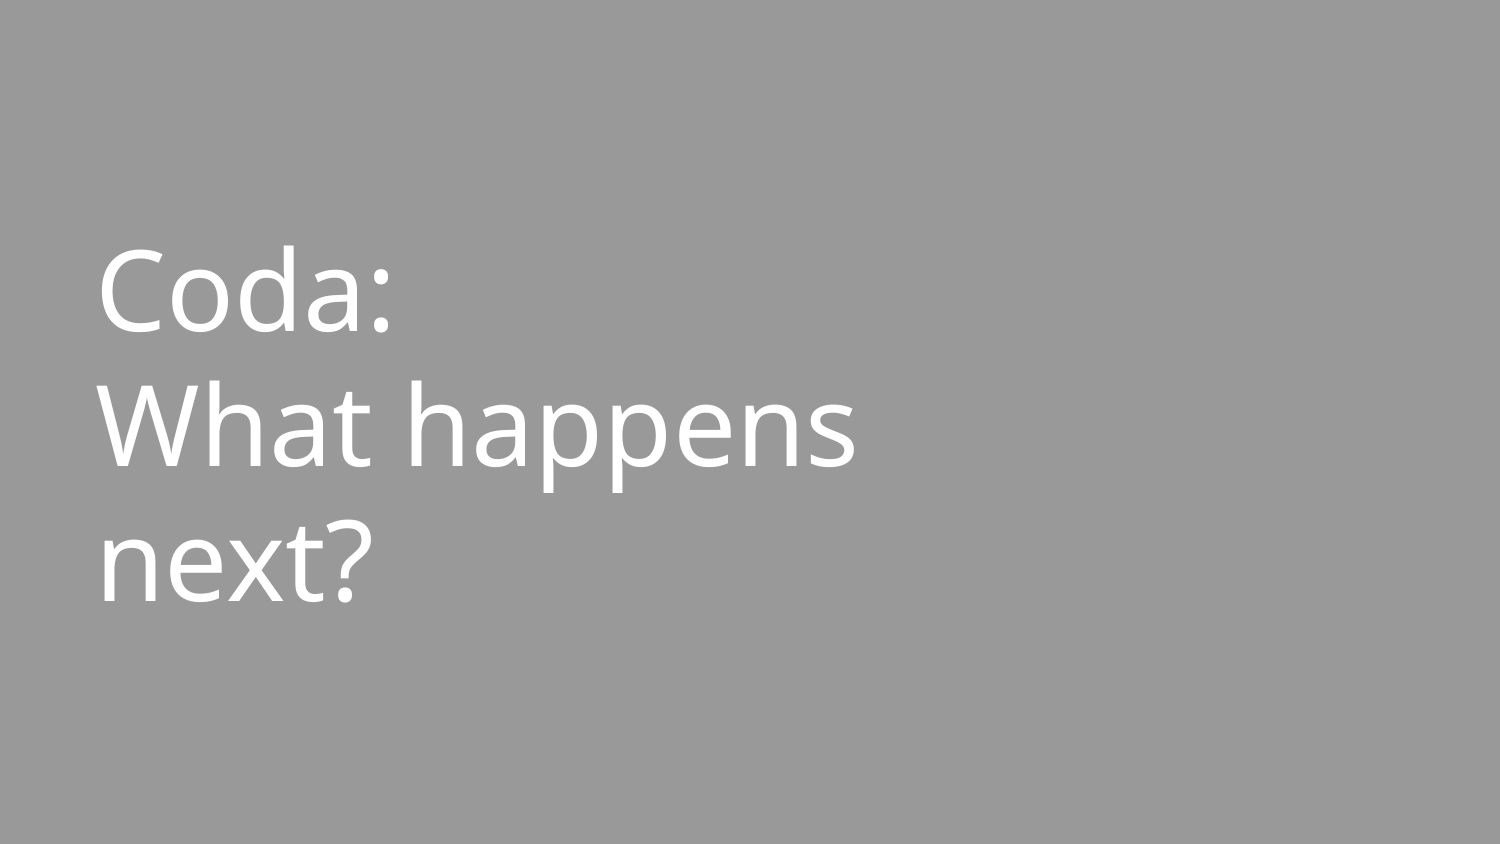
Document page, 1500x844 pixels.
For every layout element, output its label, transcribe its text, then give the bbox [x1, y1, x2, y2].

title Coda: What happens next? [80, 86, 1012, 757]
